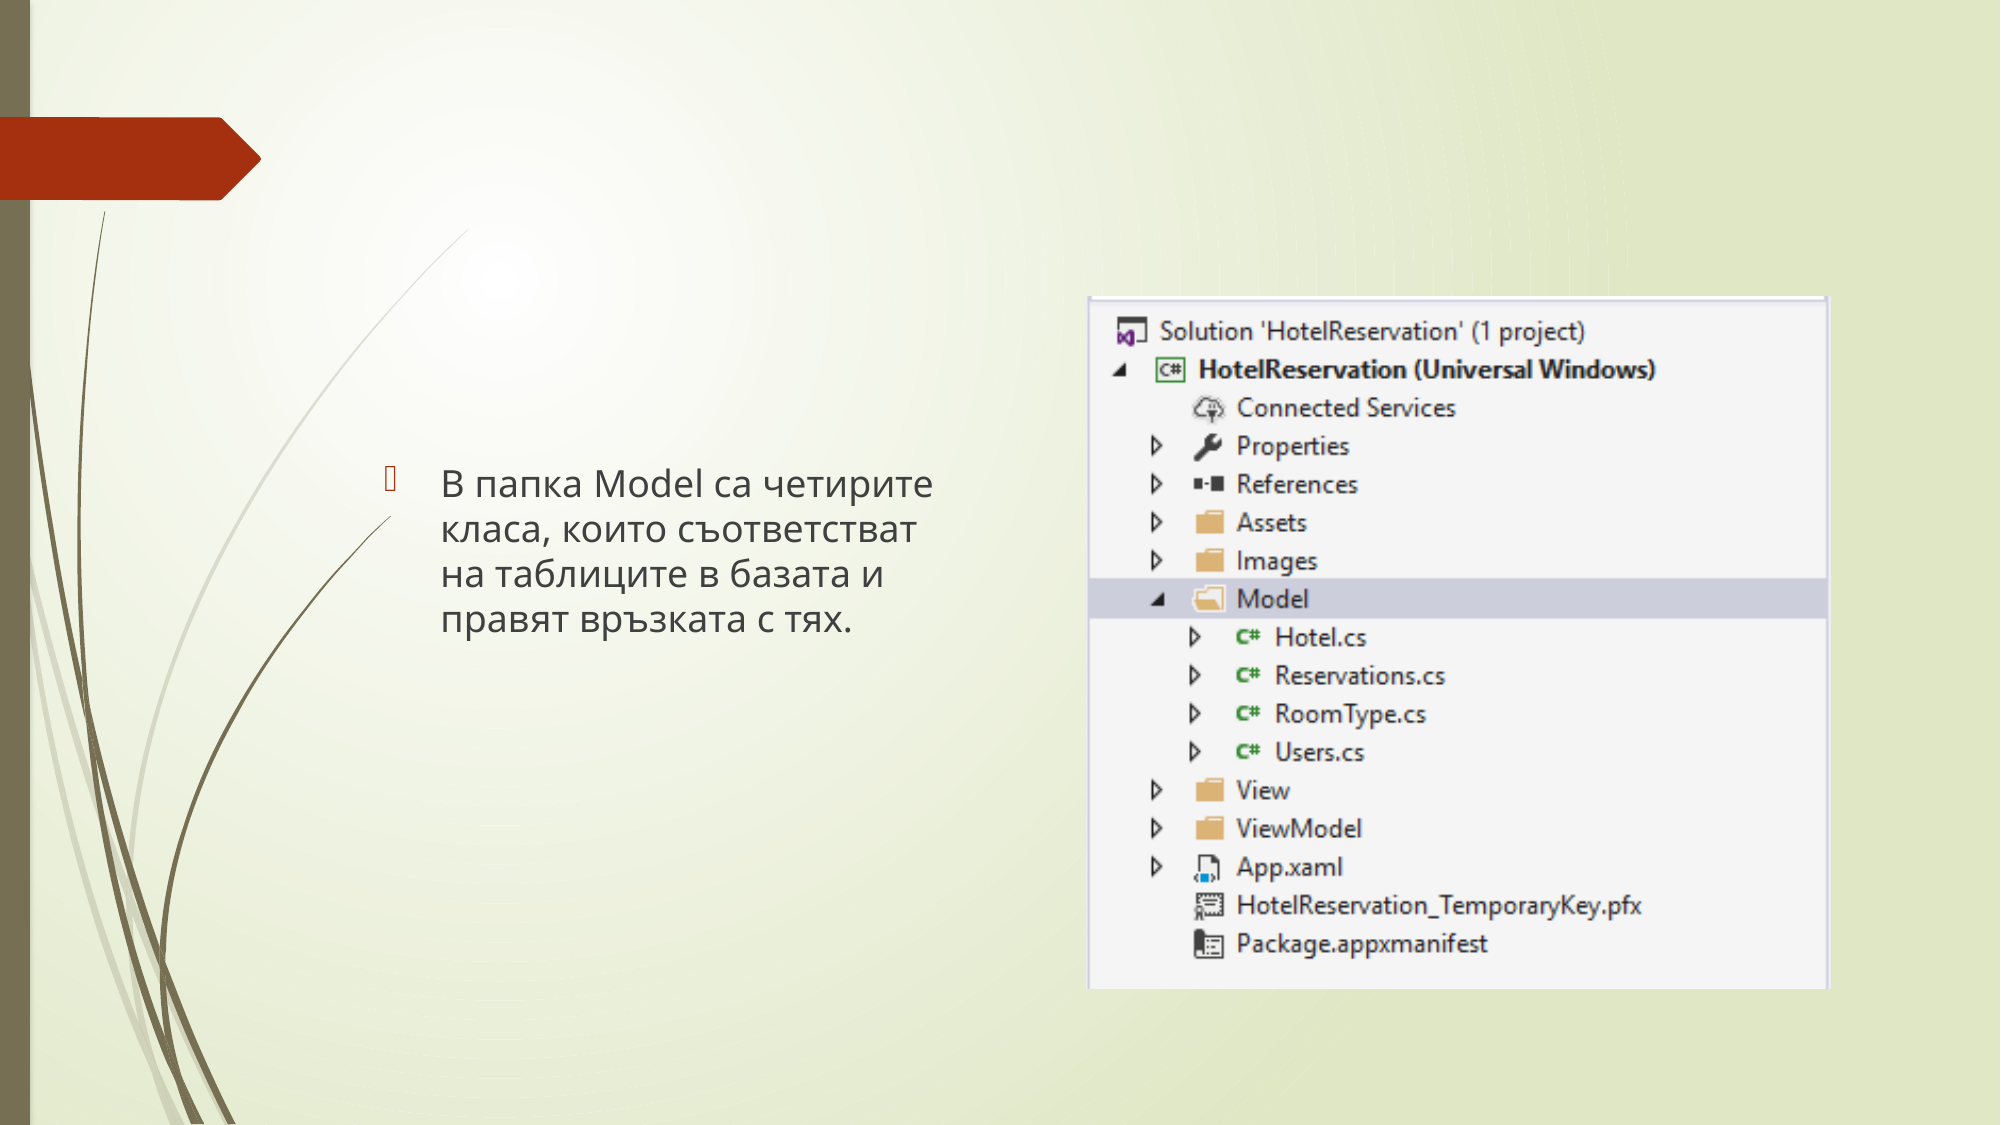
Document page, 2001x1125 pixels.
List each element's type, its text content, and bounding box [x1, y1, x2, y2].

list В папка Model са четирите класа, които съответстват на таблиците в базата и правят връзката с тях. [369, 452, 972, 970]
picture [1086, 296, 1831, 990]
